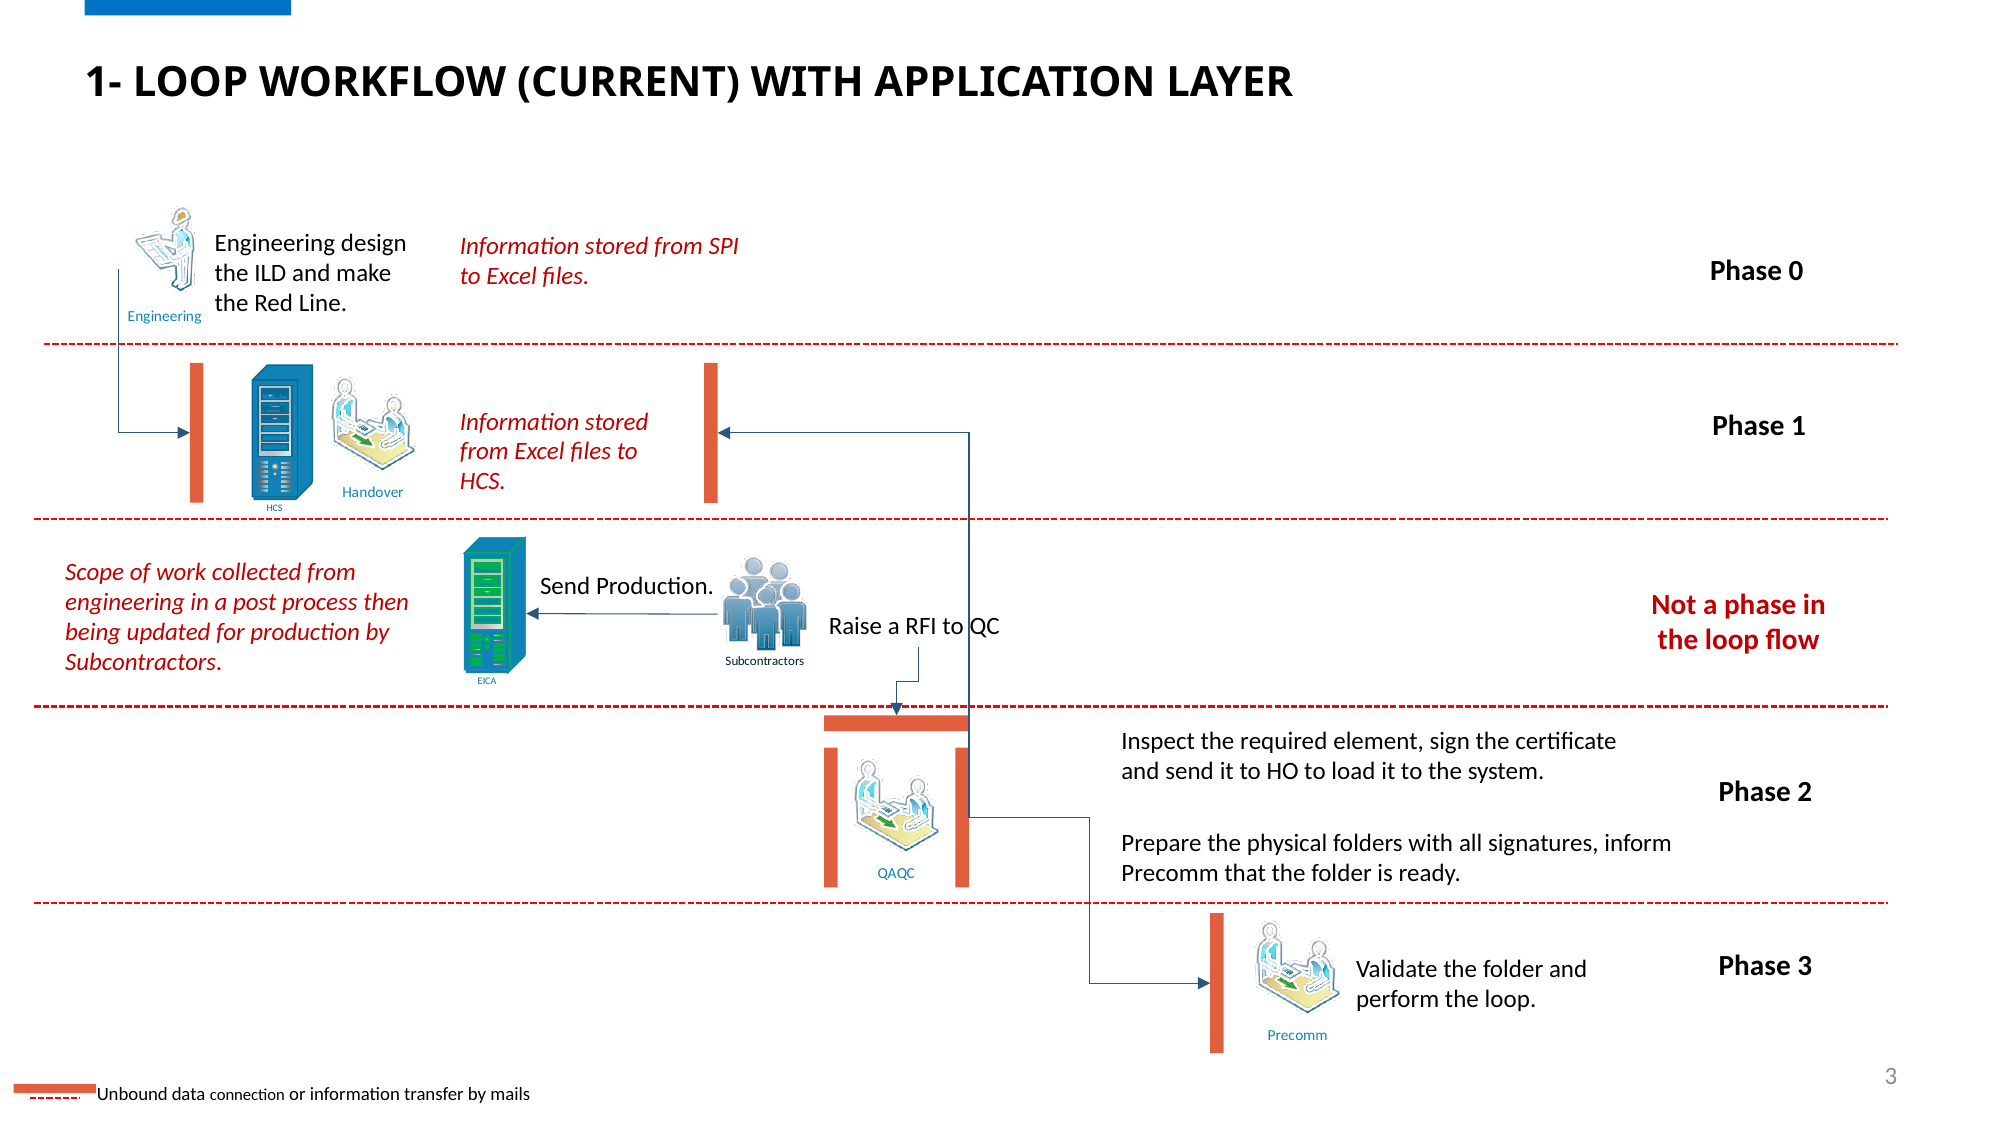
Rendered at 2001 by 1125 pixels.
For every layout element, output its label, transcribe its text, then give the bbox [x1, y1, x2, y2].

picture [250, 362, 314, 518]
picture [461, 535, 527, 693]
picture [328, 372, 417, 510]
text_box Prepare the physical folders with all signatures, inform Precomm that the folder is ready. [1211, 819, 1760, 895]
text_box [13, 1074, 569, 1113]
text_box [189, 362, 204, 504]
text_box Raise a RFI to QC [971, 602, 1024, 647]
text_box [823, 818, 839, 888]
text_box Not a phase in the loop flow [1615, 577, 1862, 663]
text_box [1209, 912, 1225, 1054]
text_box Inspect the required element, sign the certificate and send it to HO to load it to the system. [1106, 717, 1634, 792]
picture [851, 818, 940, 892]
picture [255, 382, 296, 495]
text_box Phase 3 [1642, 939, 1889, 989]
picture [259, 367, 310, 491]
text_box Phase 2 [1642, 765, 1889, 815]
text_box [717, 432, 970, 818]
title 1- Loop workflow (Current) With Application Layer [84, 40, 1914, 106]
text_box [703, 362, 719, 504]
text_box Scope of work collected from engineering in a post process then being updated for production by Subcontractors. [50, 548, 433, 683]
picture [118, 204, 209, 334]
text_box Information stored from SPI to Excel files. [445, 222, 759, 297]
text_box Engineering design the ILD and make the Red Line. [209, 218, 446, 324]
slide_number 3 [1864, 1059, 1913, 1090]
text_box Phase 1 [1636, 399, 1882, 449]
text_box Validate the folder and perform the loop. [1342, 945, 1634, 1020]
text_box Information stored from Excel files to HCS. [445, 397, 691, 503]
text_box Phase 0 [1633, 243, 1880, 294]
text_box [969, 817, 1211, 984]
picture [1252, 915, 1342, 1054]
text_box [954, 818, 969, 888]
text_box Send Production. [527, 561, 717, 607]
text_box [118, 269, 190, 433]
